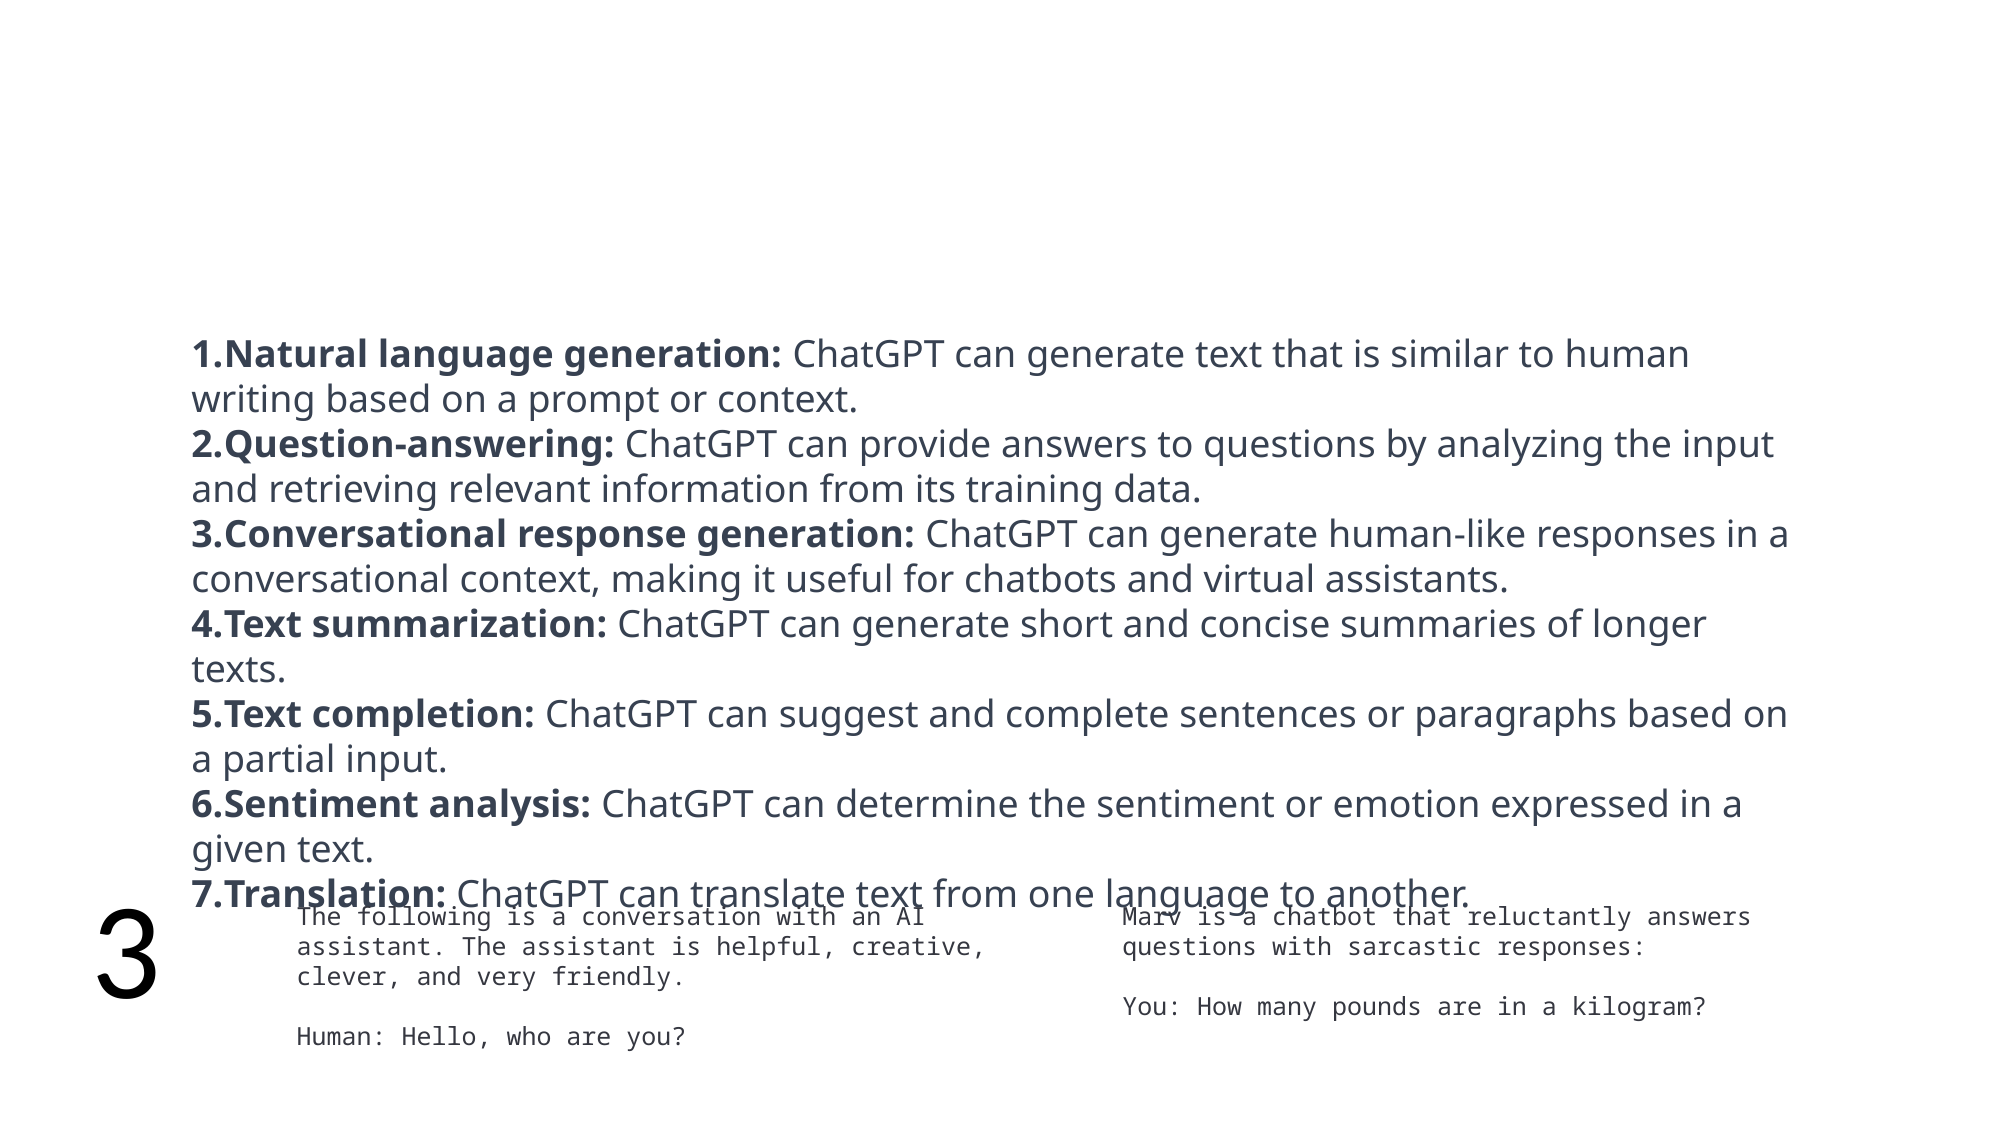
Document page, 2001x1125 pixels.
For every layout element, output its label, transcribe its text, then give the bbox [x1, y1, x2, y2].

text_box Marv is a chatbot that reluctantly answers questions with sarcastic responses: You: How many pounds are in a kilogram? [1107, 892, 1826, 1028]
text_box The following is a conversation with an AI assistant. The assistant is helpful, creative, clever, and very friendly. Human: Hello, who are you? [281, 893, 1105, 1058]
text_box Natural language generation: ChatGPT can generate text that is similar to human writing based on a prompt or context. Question-answering: ChatGPT can provide answers to questions by analyzing the input and retrieving relevant information from its training data. Conversational response generation: ChatGPT can generate human-like responses in a conversational context, making it useful for chatbots and virtual assistants. Text summarization: ChatGPT can generate short and concise summaries of longer texts. Text completion: ChatGPT can suggest and complete sentences or paragraphs based on a partial input. Sentiment analysis: ChatGPT can determine the sentiment or emotion expressed in a given text. Translation: ChatGPT can translate text from one language to another. [176, 322, 1815, 923]
text_box 3 [76, 853, 177, 1033]
